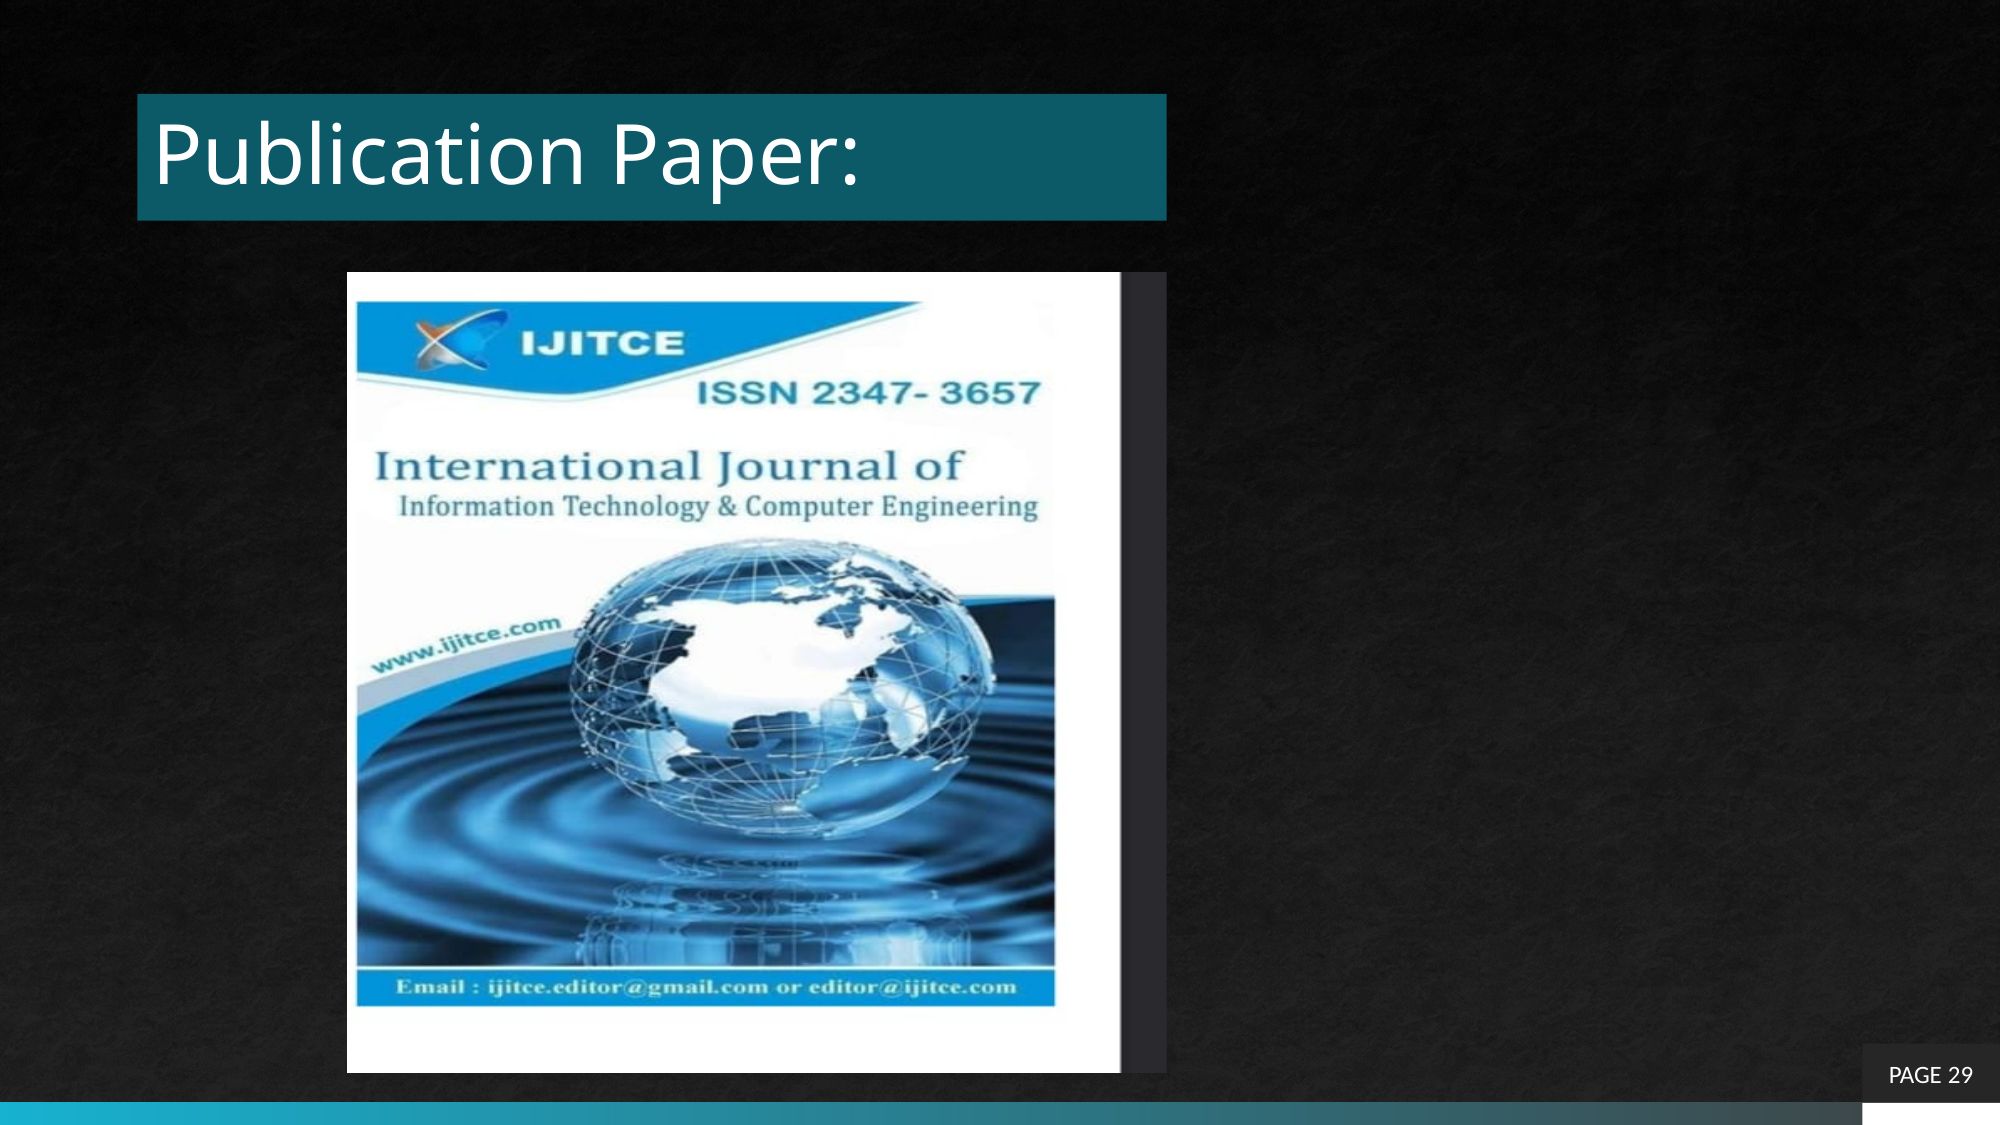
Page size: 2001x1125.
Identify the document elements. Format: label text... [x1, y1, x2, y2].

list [347, 272, 1167, 1073]
picture [0, 0, 2000, 1103]
slide_number PAGE 29 [1862, 1043, 2000, 1103]
title Publication Paper: [137, 93, 1167, 221]
